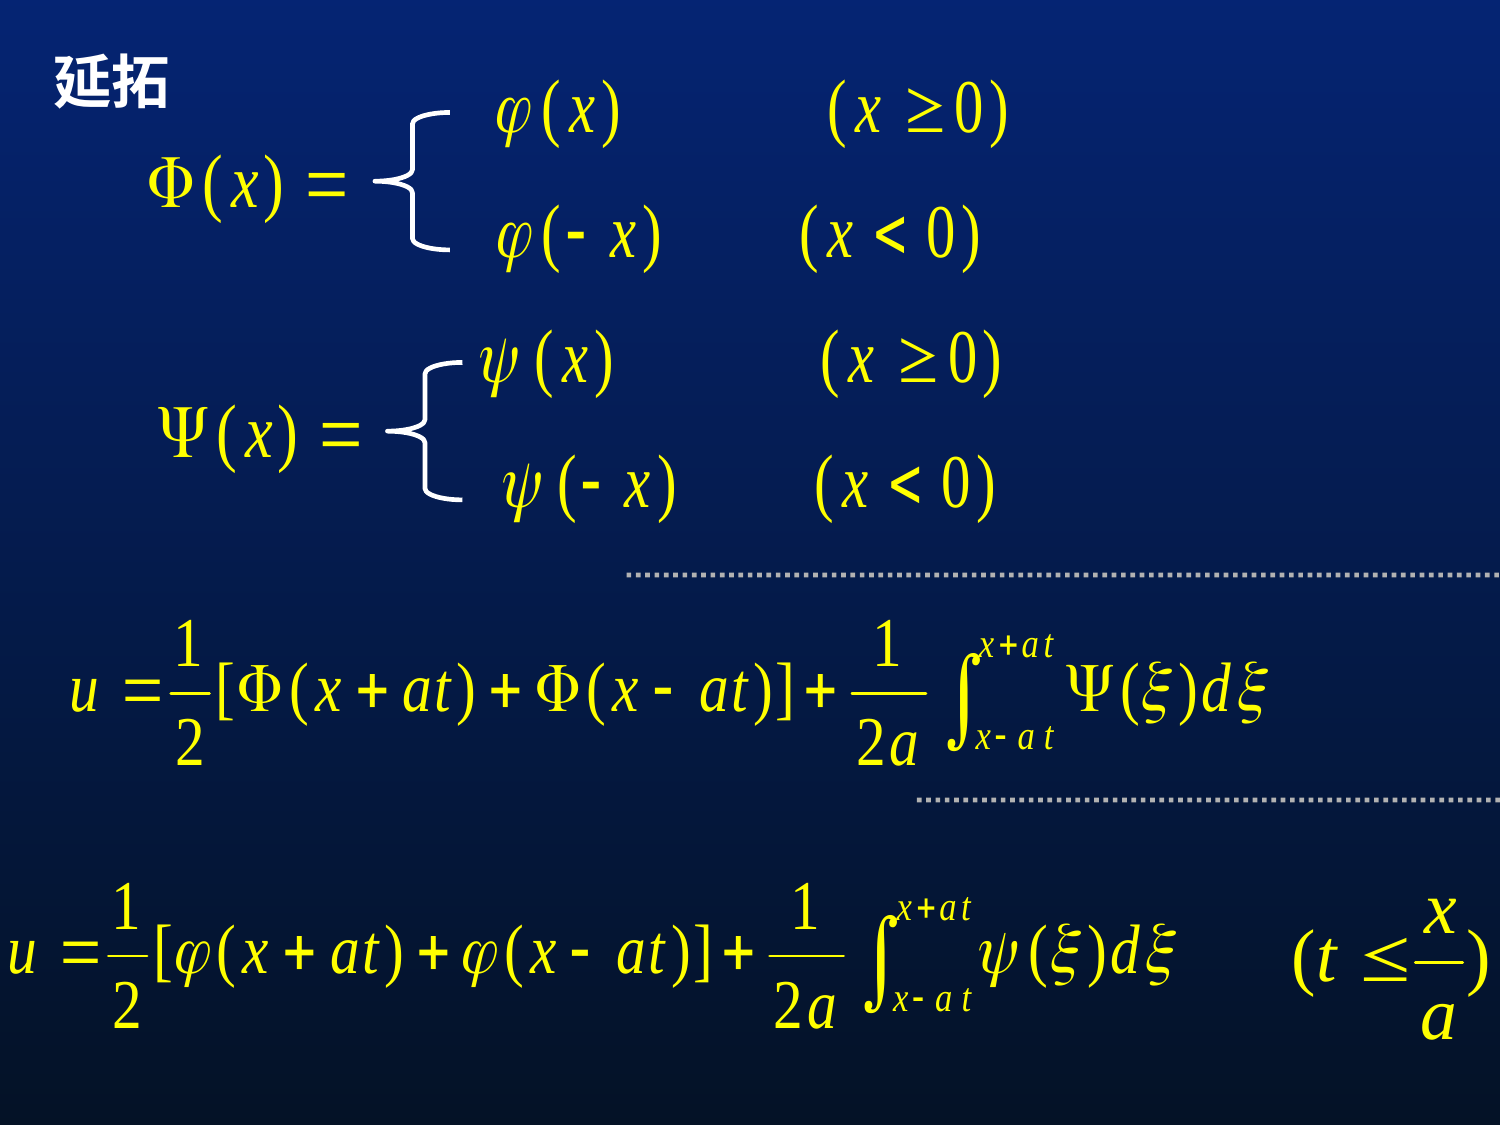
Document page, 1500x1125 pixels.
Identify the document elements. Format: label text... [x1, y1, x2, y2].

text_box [0, 862, 1188, 1040]
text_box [137, 137, 350, 235]
text_box [387, 362, 463, 500]
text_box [488, 187, 993, 285]
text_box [497, 437, 1008, 535]
text_box 延拓 [37, 37, 186, 123]
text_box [62, 599, 1283, 778]
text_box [487, 62, 1020, 160]
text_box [147, 387, 365, 485]
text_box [474, 312, 1014, 410]
text_box [374, 112, 450, 250]
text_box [1281, 862, 1500, 1052]
